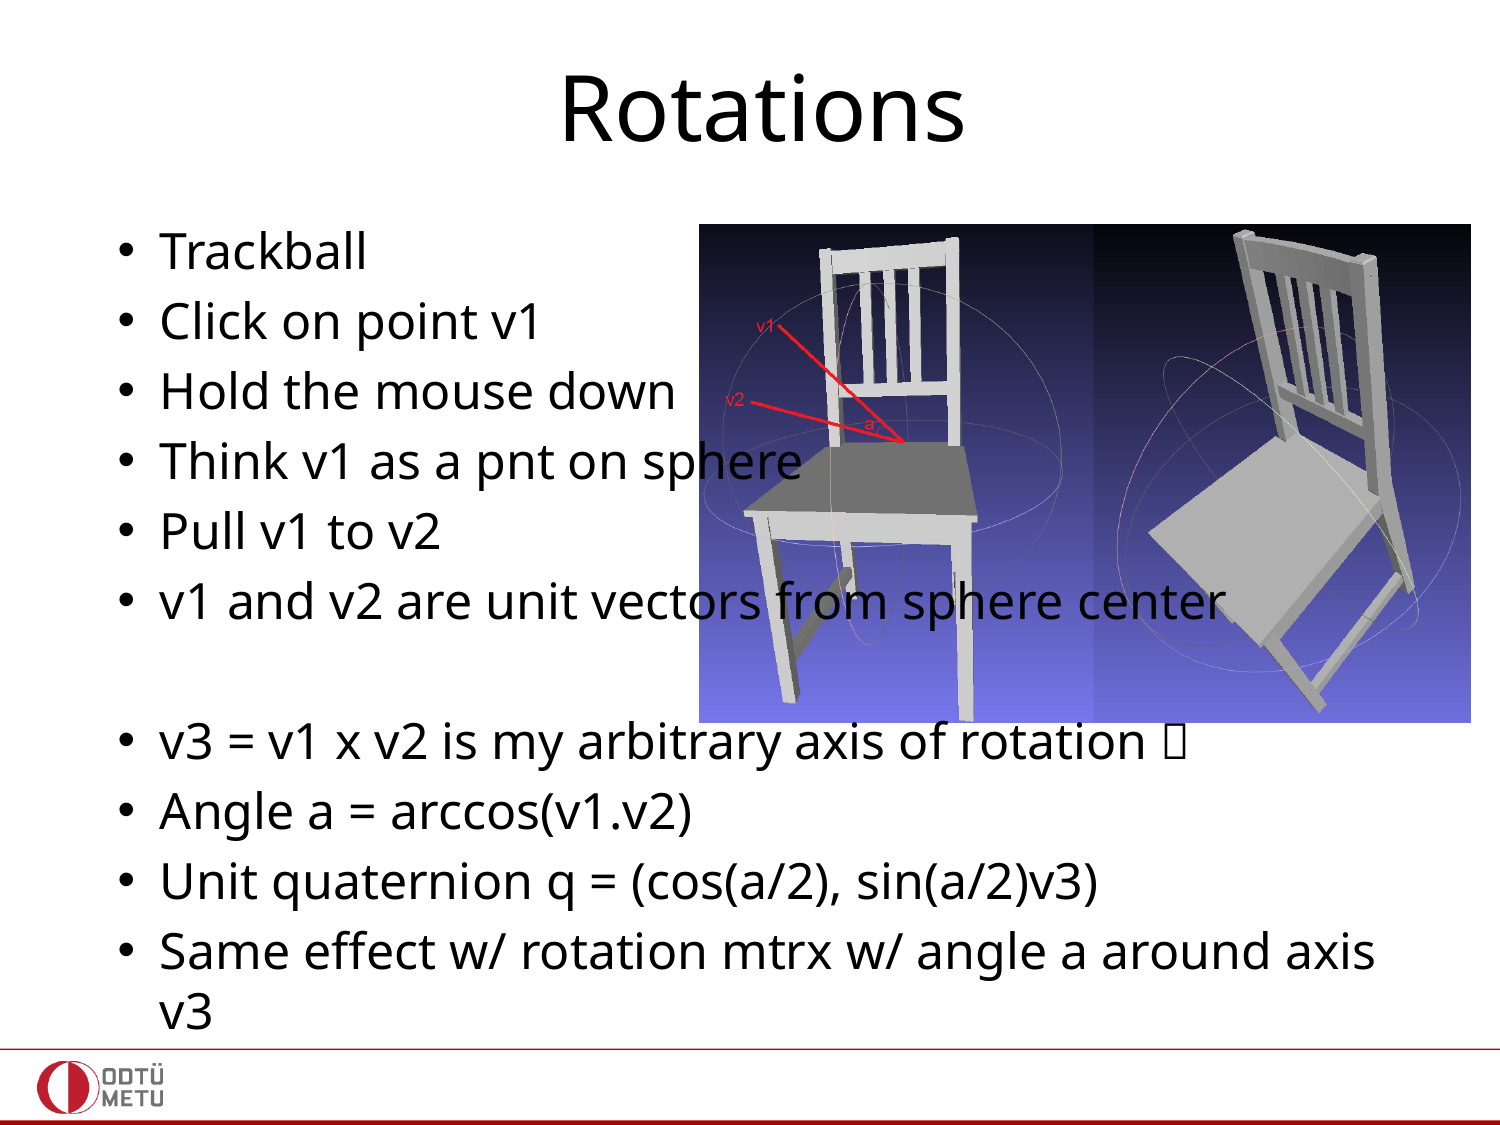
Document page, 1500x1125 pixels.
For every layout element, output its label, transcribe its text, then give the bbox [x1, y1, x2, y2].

title Rotations [122, 10, 1404, 199]
list Trackball Click on point v1 Hold the mouse down Think v1 as a pnt on sphere Pull v1 to v2 v1 and v2 are unit vectors from sphere center v3 = v1 x v2 is my arbitrary axis of rotation  Angle a = arccos(v1.v2) Unit quaternion q = (cos(a/2), sin(a/2)v3) Same effect w/ rotation mtrx w/ angle a around axis v3 [102, 211, 1425, 1050]
picture [37, 1061, 163, 1114]
picture [699, 224, 1471, 723]
